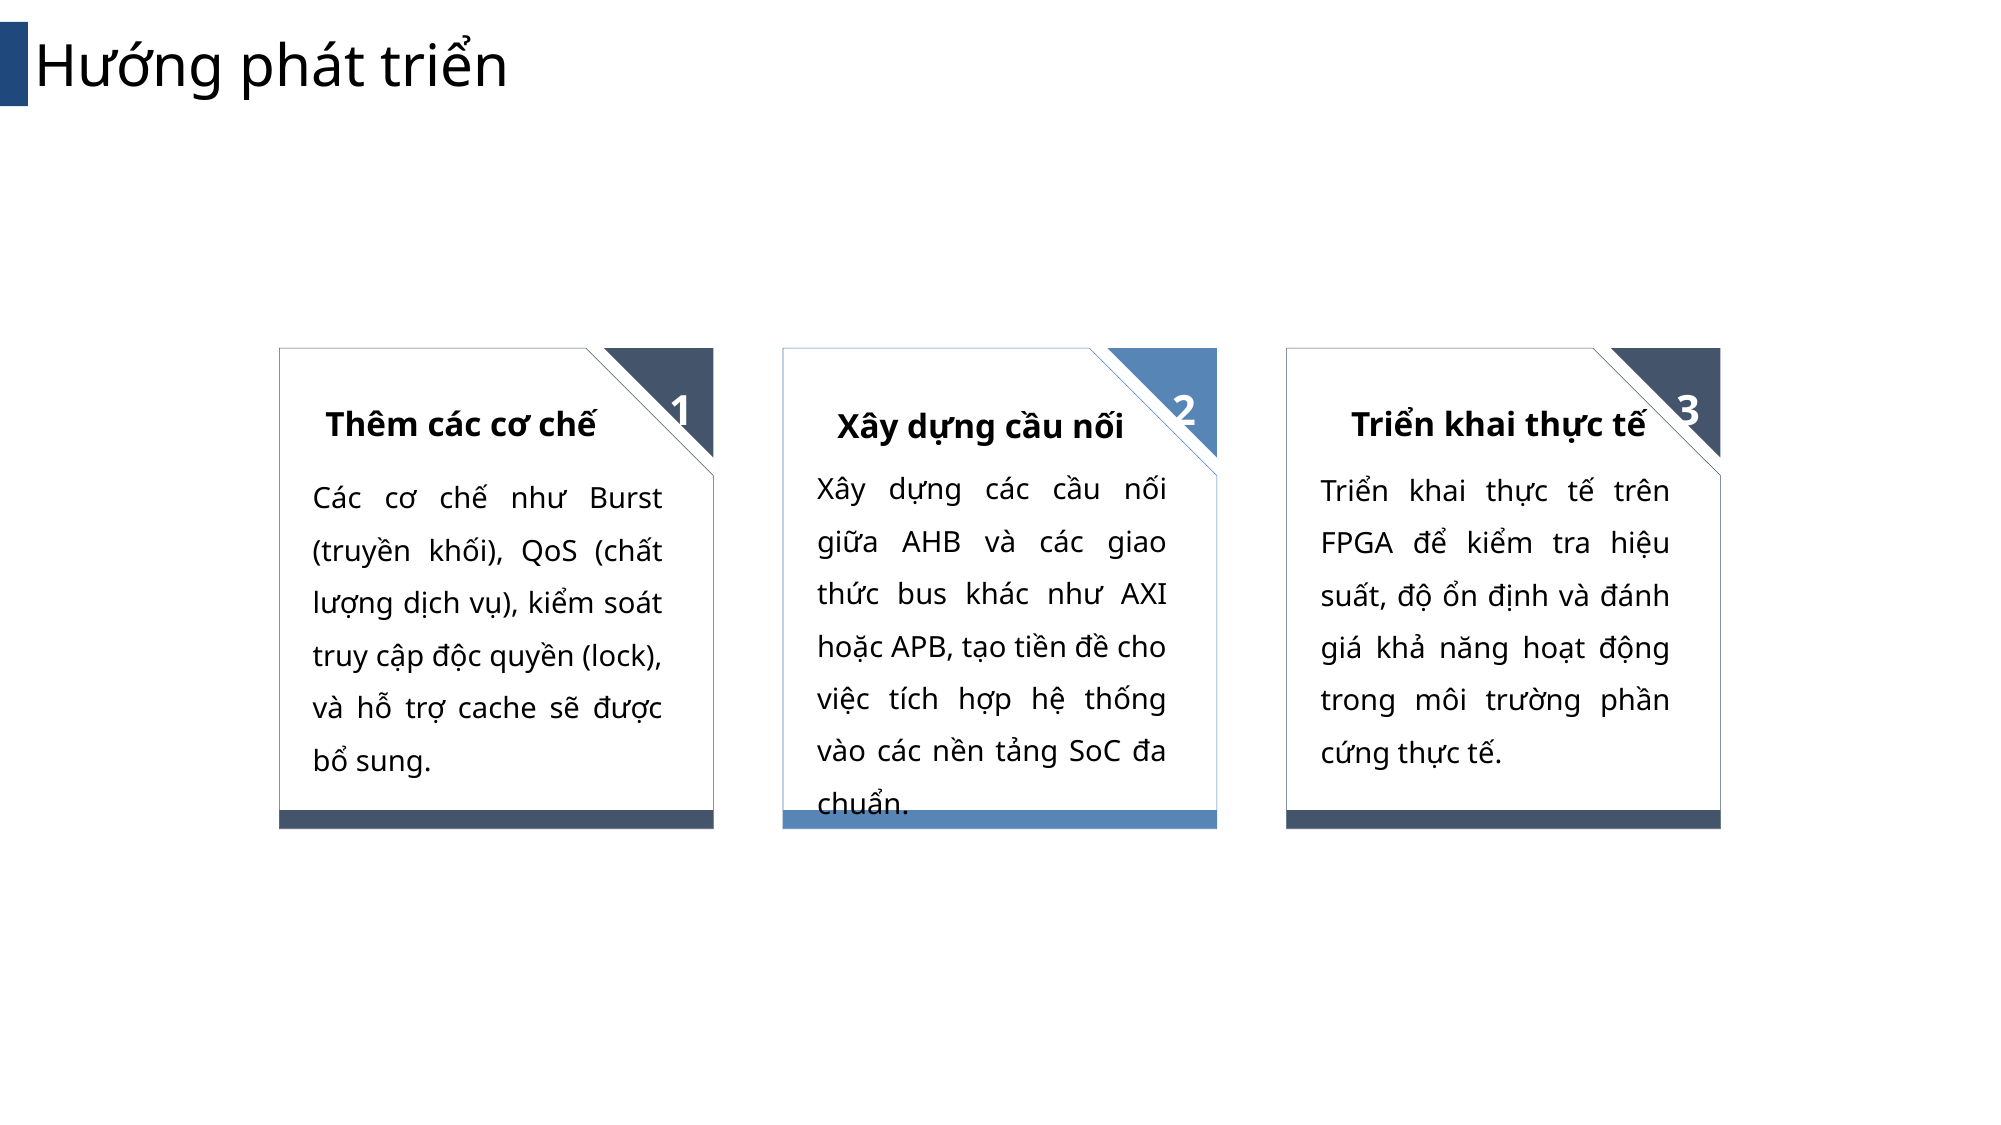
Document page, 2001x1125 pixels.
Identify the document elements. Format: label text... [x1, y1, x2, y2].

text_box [1286, 347, 1721, 829]
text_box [279, 347, 714, 829]
text_box Hướng phát triển [0, 47, 931, 151]
text_box [0, 20, 30, 108]
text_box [782, 347, 1218, 829]
